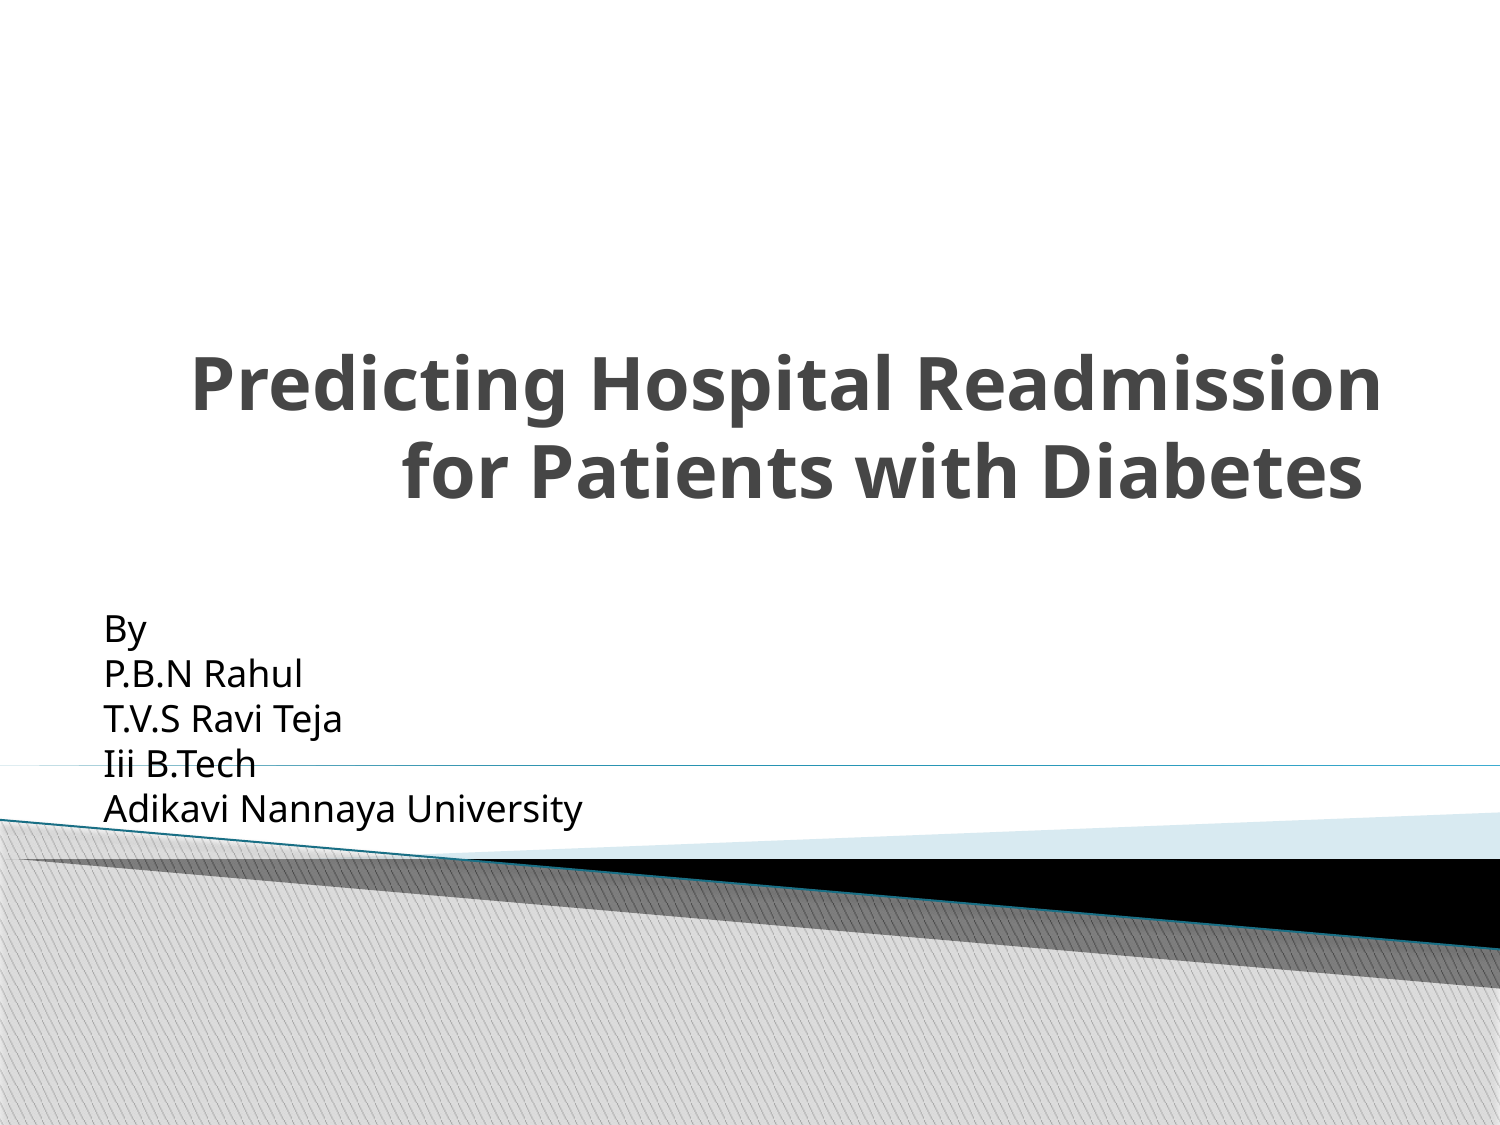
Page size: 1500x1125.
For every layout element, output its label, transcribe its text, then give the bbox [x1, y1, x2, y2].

picture [5, 859, 1500, 989]
title Predicting Hospital Readmission for Patients with Diabetes [112, 267, 1400, 610]
text_box By P.B.N Rahul T.V.S Ravi Teja Iii B.Tech Adikavi Nannaya University [88, 597, 703, 838]
